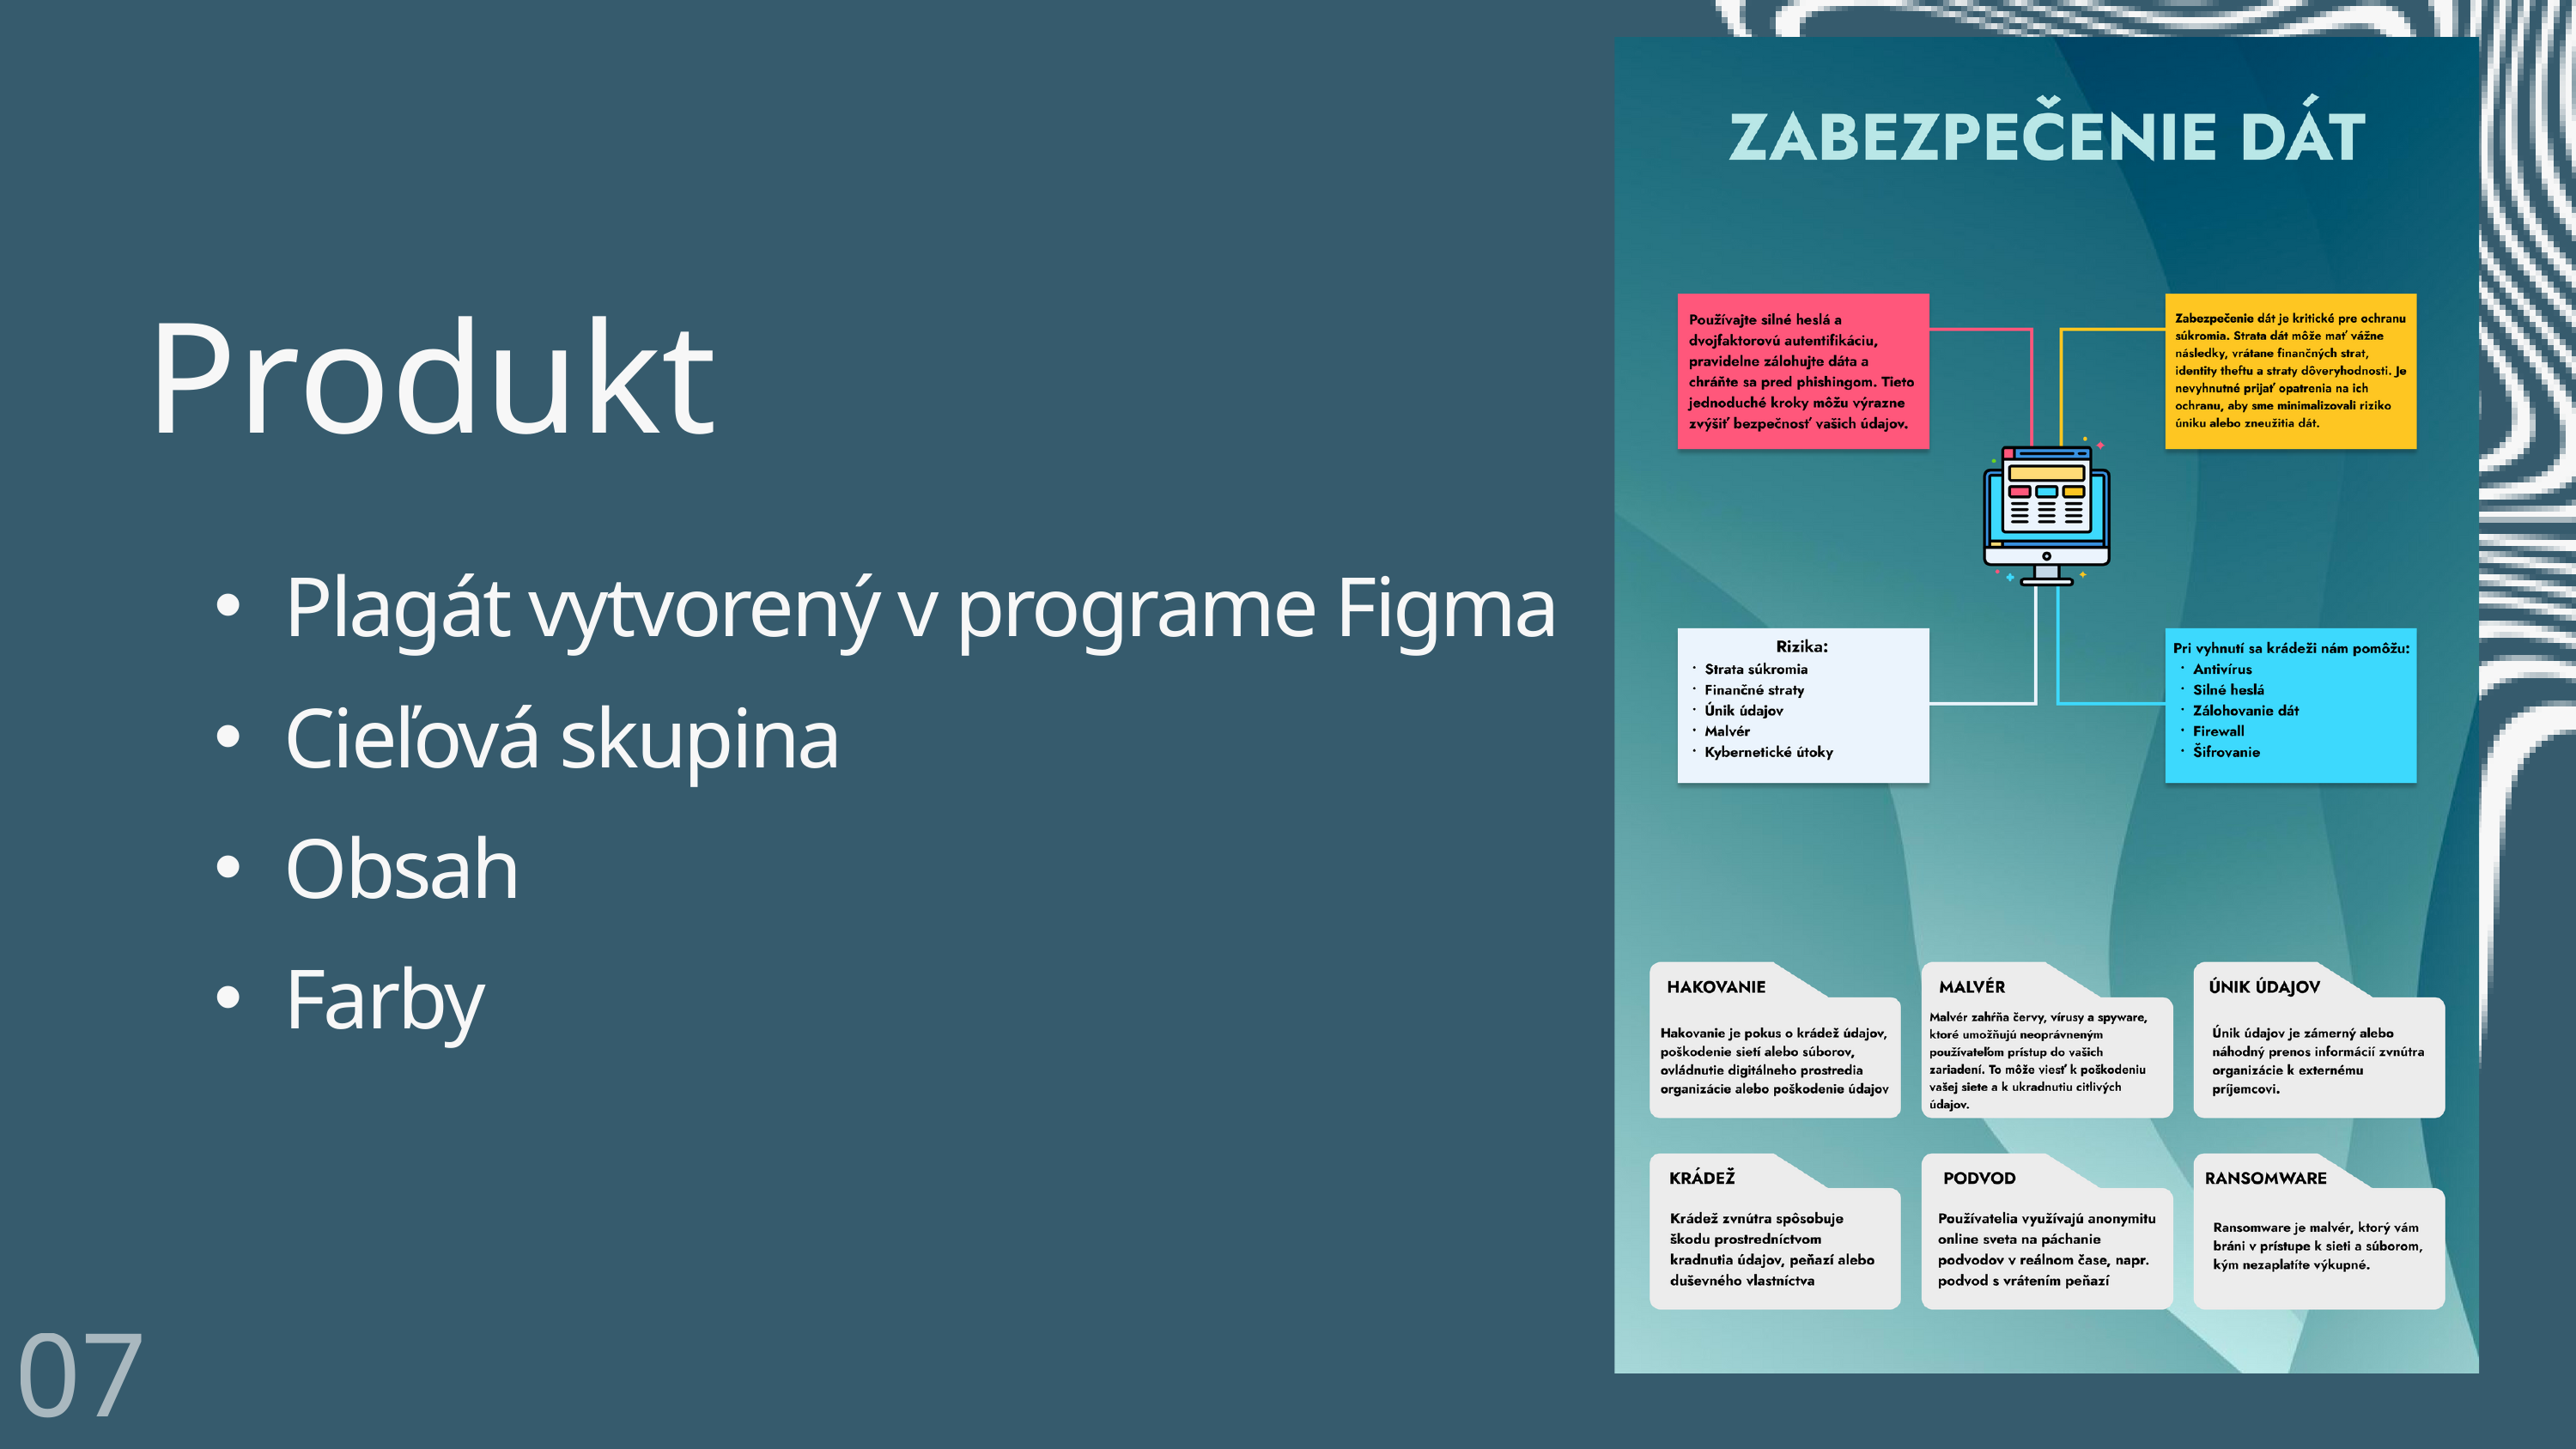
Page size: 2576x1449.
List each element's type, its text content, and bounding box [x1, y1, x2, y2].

text_box Plagát vytvorený v programe Figma Cieľová skupina Obsah Farby [144, 522, 1592, 1046]
text_box 07 [15, 1303, 275, 1440]
text_box [1571, 0, 2576, 1128]
text_box Produkt [144, 282, 2432, 464]
text_box [1614, 37, 2480, 1373]
